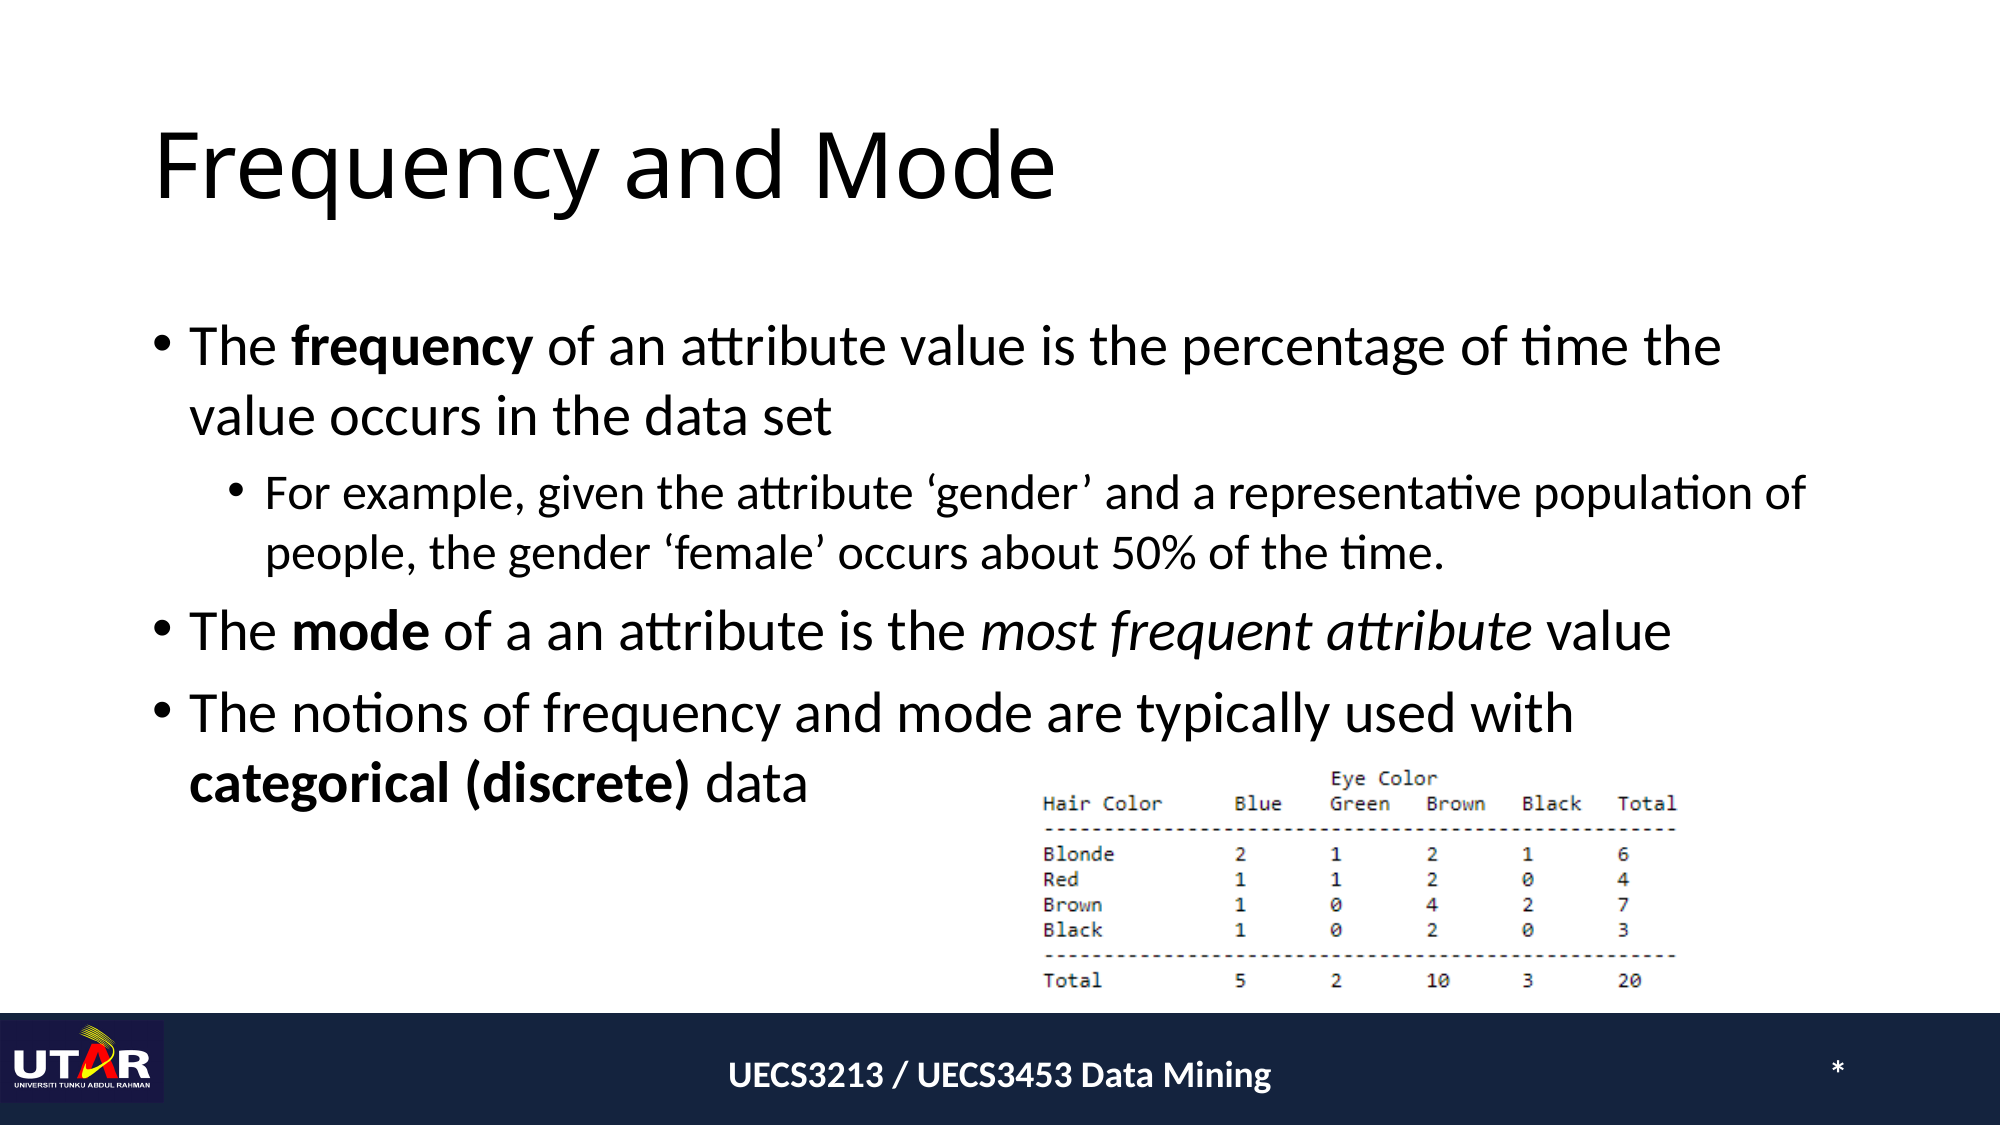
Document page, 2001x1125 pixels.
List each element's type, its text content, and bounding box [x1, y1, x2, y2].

picture [0, 1020, 164, 1103]
list The frequency of an attribute value is the percentage of time the value occurs in the data set For example, given the attribute ‘gender’ and a representative population of people, the gender ‘female’ occurs about 50% of the time. The mode of a an attribute is the most frequent attribute value The notions of frequency and mode are typically used with categorical (discrete) data [137, 299, 1863, 1014]
title Frequency and Mode [137, 59, 1863, 278]
footer UECS3213 / UECS3453 Data Mining [662, 1042, 1338, 1103]
slide_number * [1412, 1042, 1863, 1103]
picture [1040, 755, 1679, 996]
